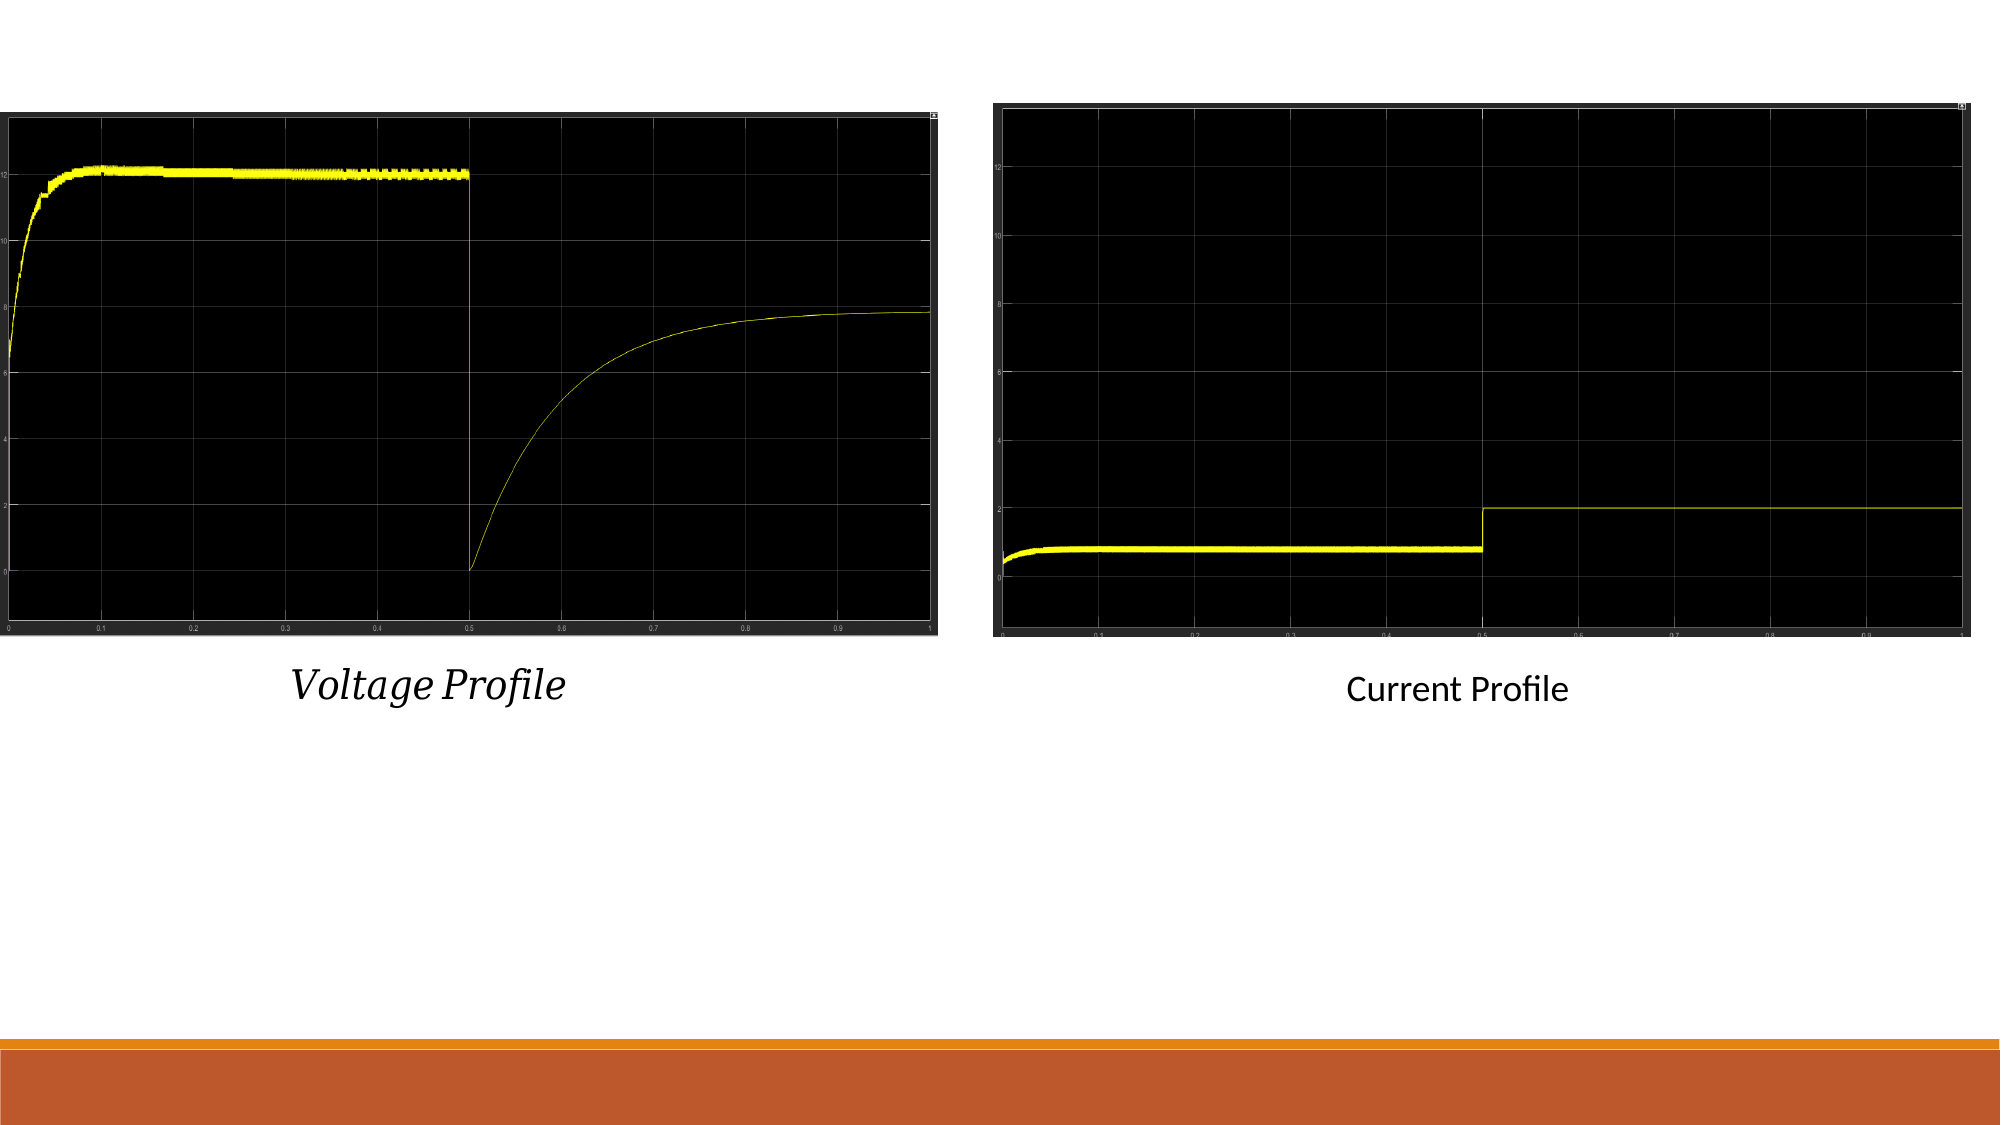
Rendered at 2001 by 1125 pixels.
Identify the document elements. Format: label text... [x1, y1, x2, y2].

text_box Current Profile [1346, 664, 1570, 710]
picture [0, 111, 938, 637]
picture [993, 103, 1971, 637]
